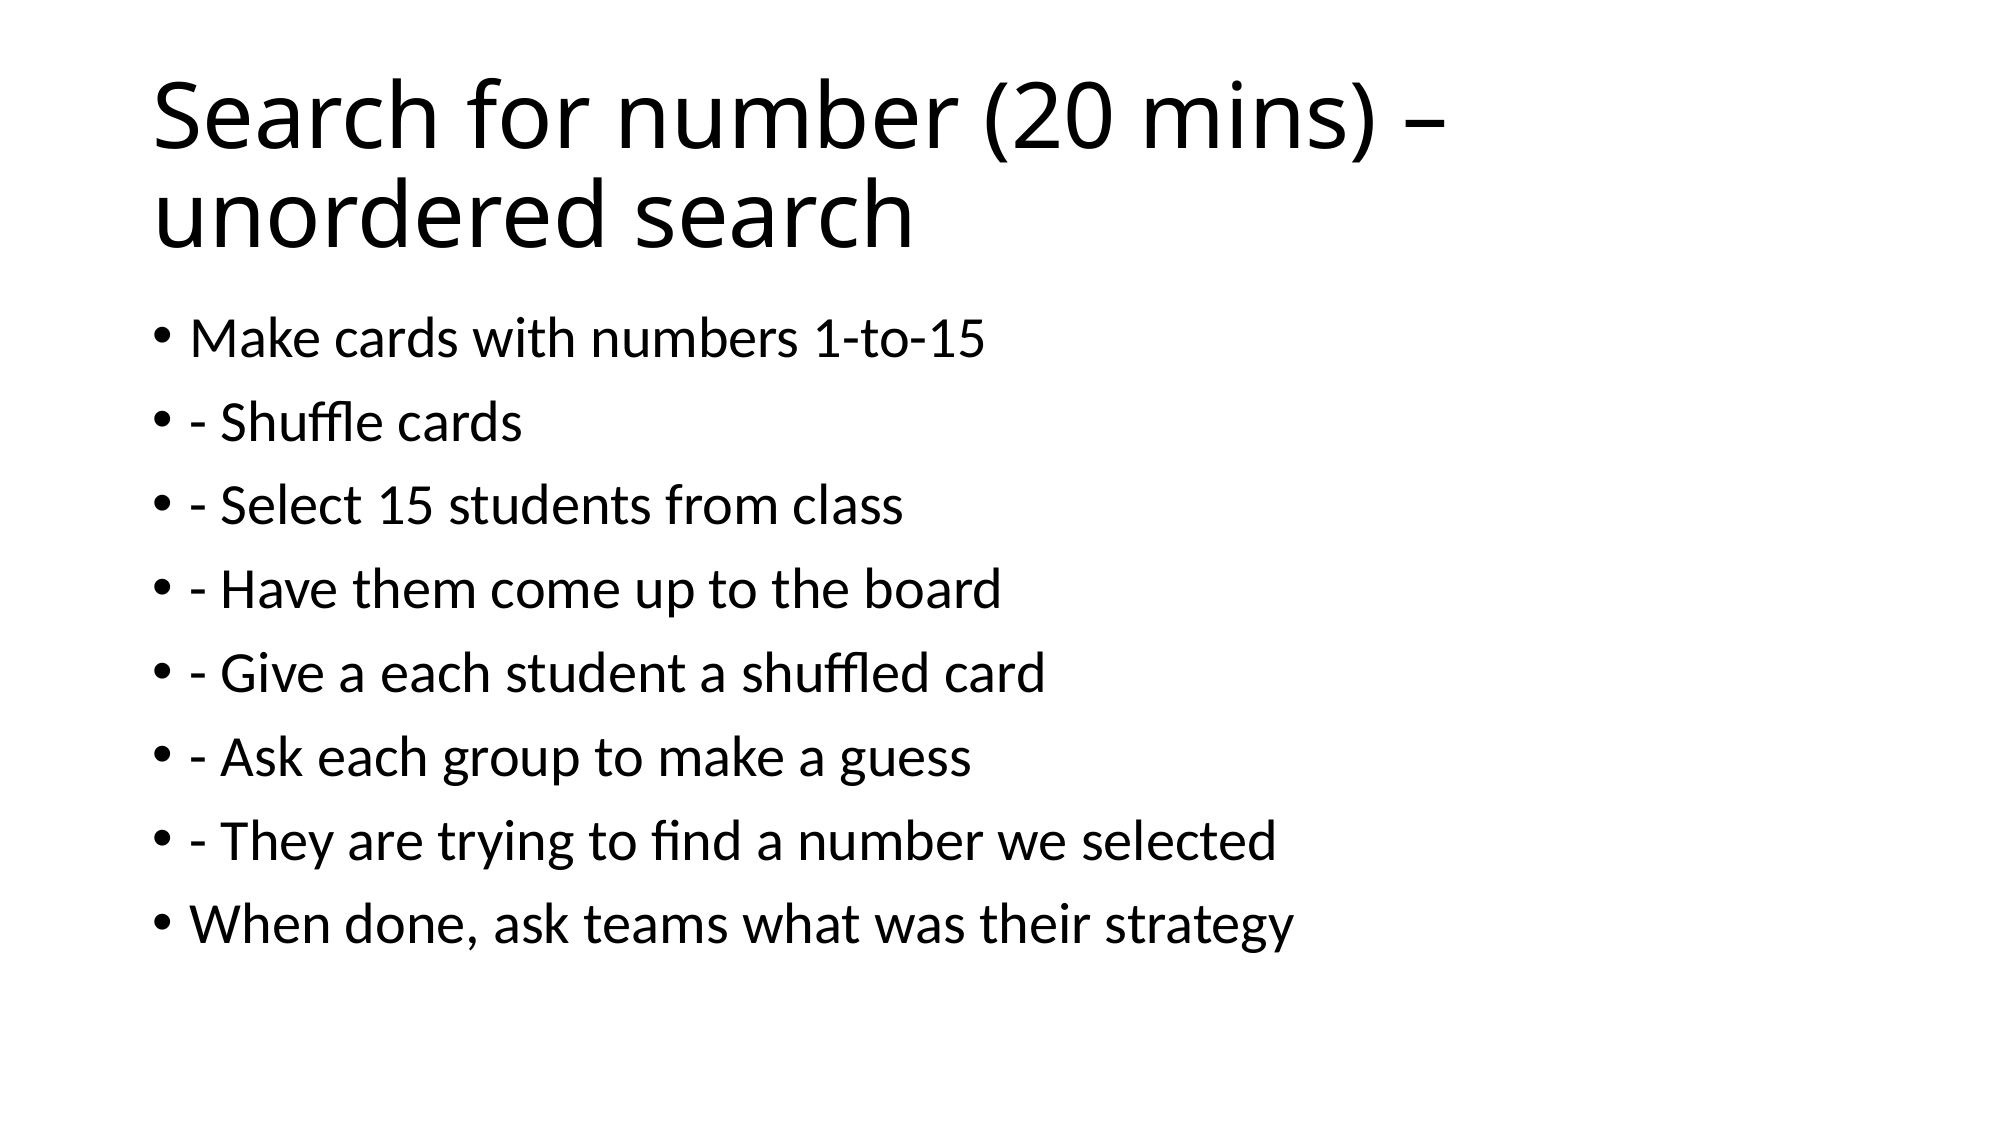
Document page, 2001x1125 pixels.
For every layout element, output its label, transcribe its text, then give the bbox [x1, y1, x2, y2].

list Make cards with numbers 1-to-15 - Shuffle cards - Select 15 students from class - Have them come up to the board - Give a each student a shuffled card - Ask each group to make a guess - They are trying to find a number we selected When done, ask teams what was their strategy [137, 299, 1863, 1014]
title Search for number (20 mins) – unordered search [137, 59, 1863, 278]
